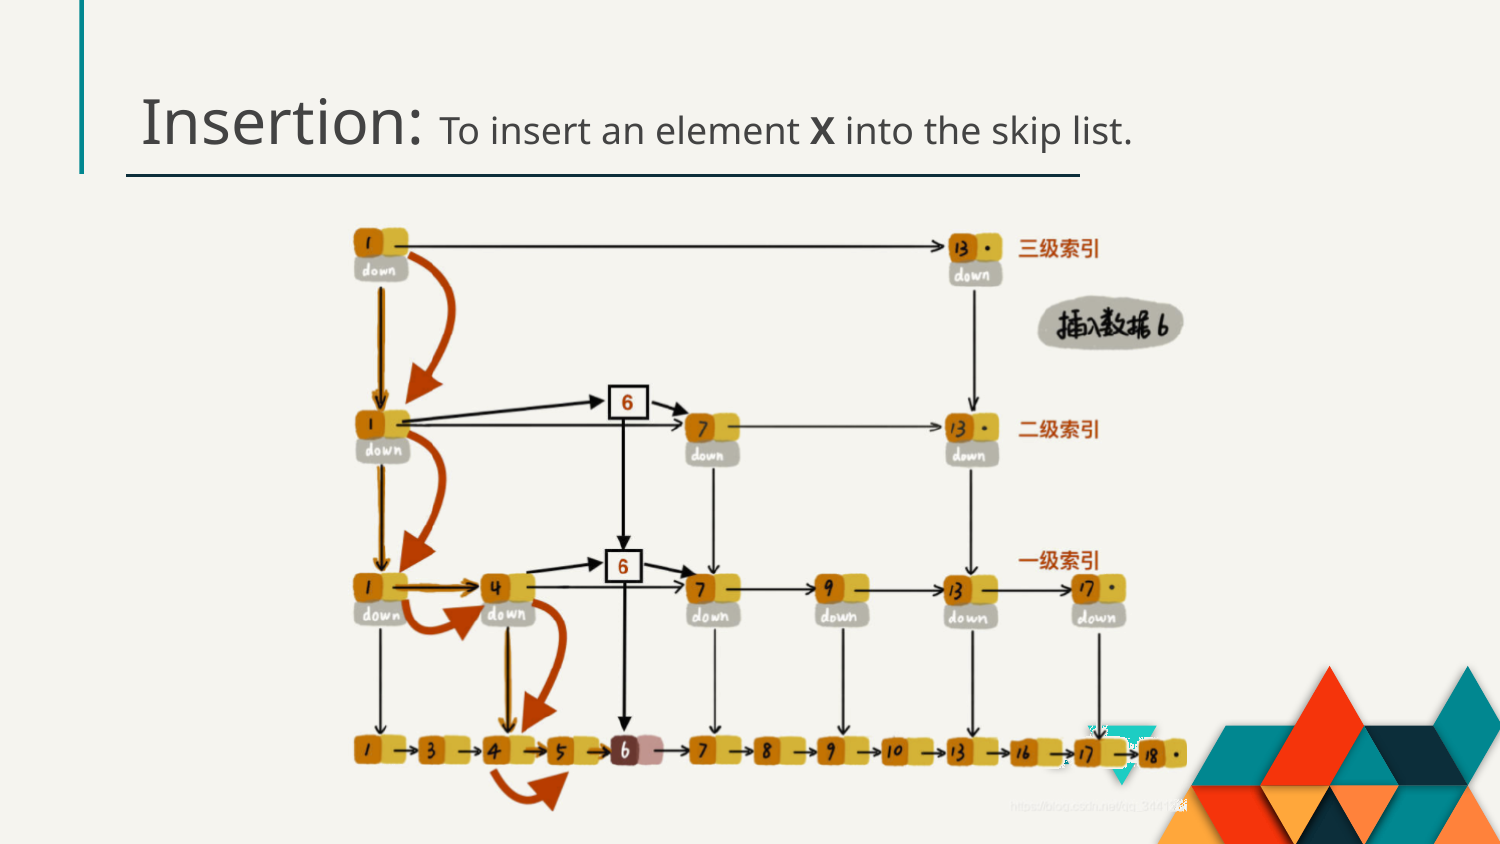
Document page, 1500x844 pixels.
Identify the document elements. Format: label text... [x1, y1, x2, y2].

title Insertion: To insert an element X into the skip list. [126, 76, 1455, 172]
picture [337, 191, 1187, 813]
